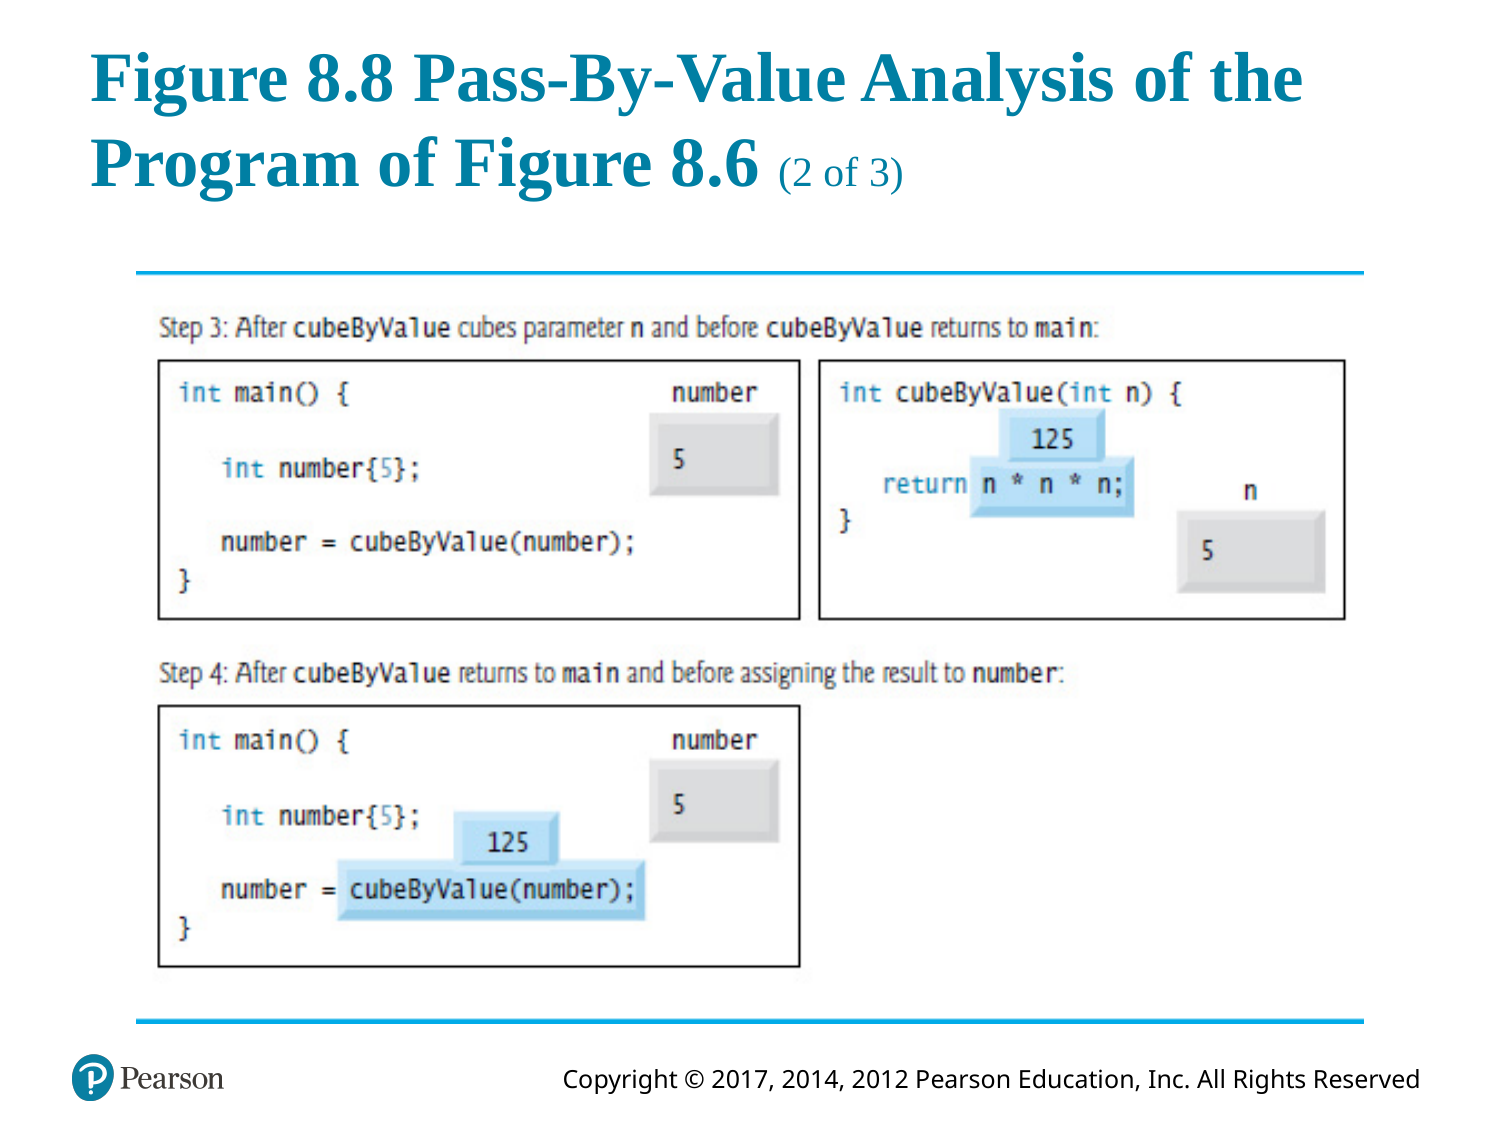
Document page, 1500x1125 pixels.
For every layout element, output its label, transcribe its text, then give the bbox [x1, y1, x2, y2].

picture [72, 1054, 88, 1070]
picture [80, 1063, 106, 1088]
title Figure 8.8 Pass-By-Value Analysis of the Program of Figure 8.6 (2 of 3) [75, 40, 1425, 216]
picture [72, 1087, 83, 1101]
picture [135, 275, 1365, 1019]
picture [98, 1054, 224, 1101]
